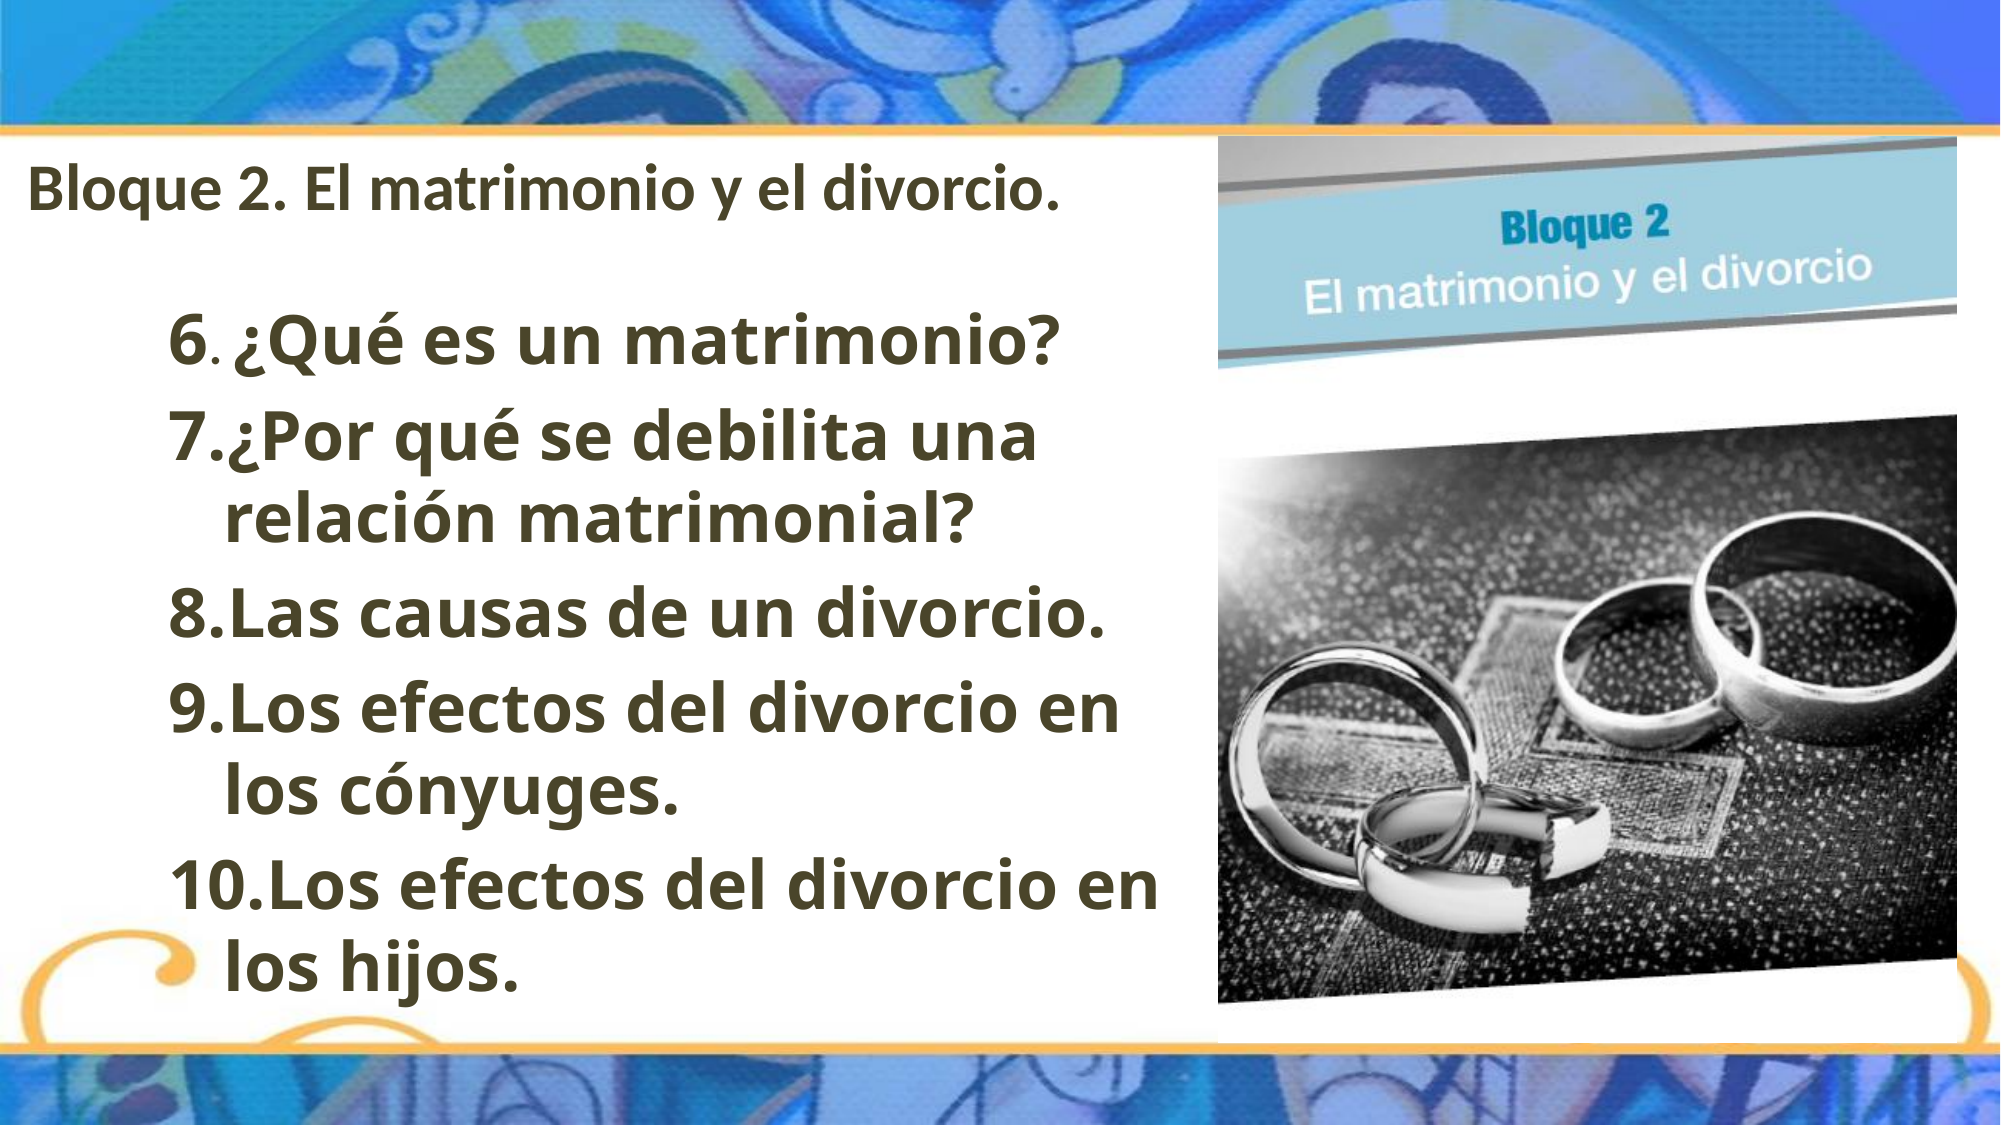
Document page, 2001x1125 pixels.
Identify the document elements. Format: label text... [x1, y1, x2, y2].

list 6. ¿Qué es un matrimonio? 7.¿Por qué se debilita una relación matrimonial? 8.Las causas de un divorcio. 9.Los efectos del divorcio en los cónyuges. 10.Los efectos del divorcio en los hijos. [151, 286, 1212, 1026]
picture [0, 0, 2001, 1125]
text_box Bloque 2. El matrimonio y el divorcio. [13, 136, 1215, 232]
